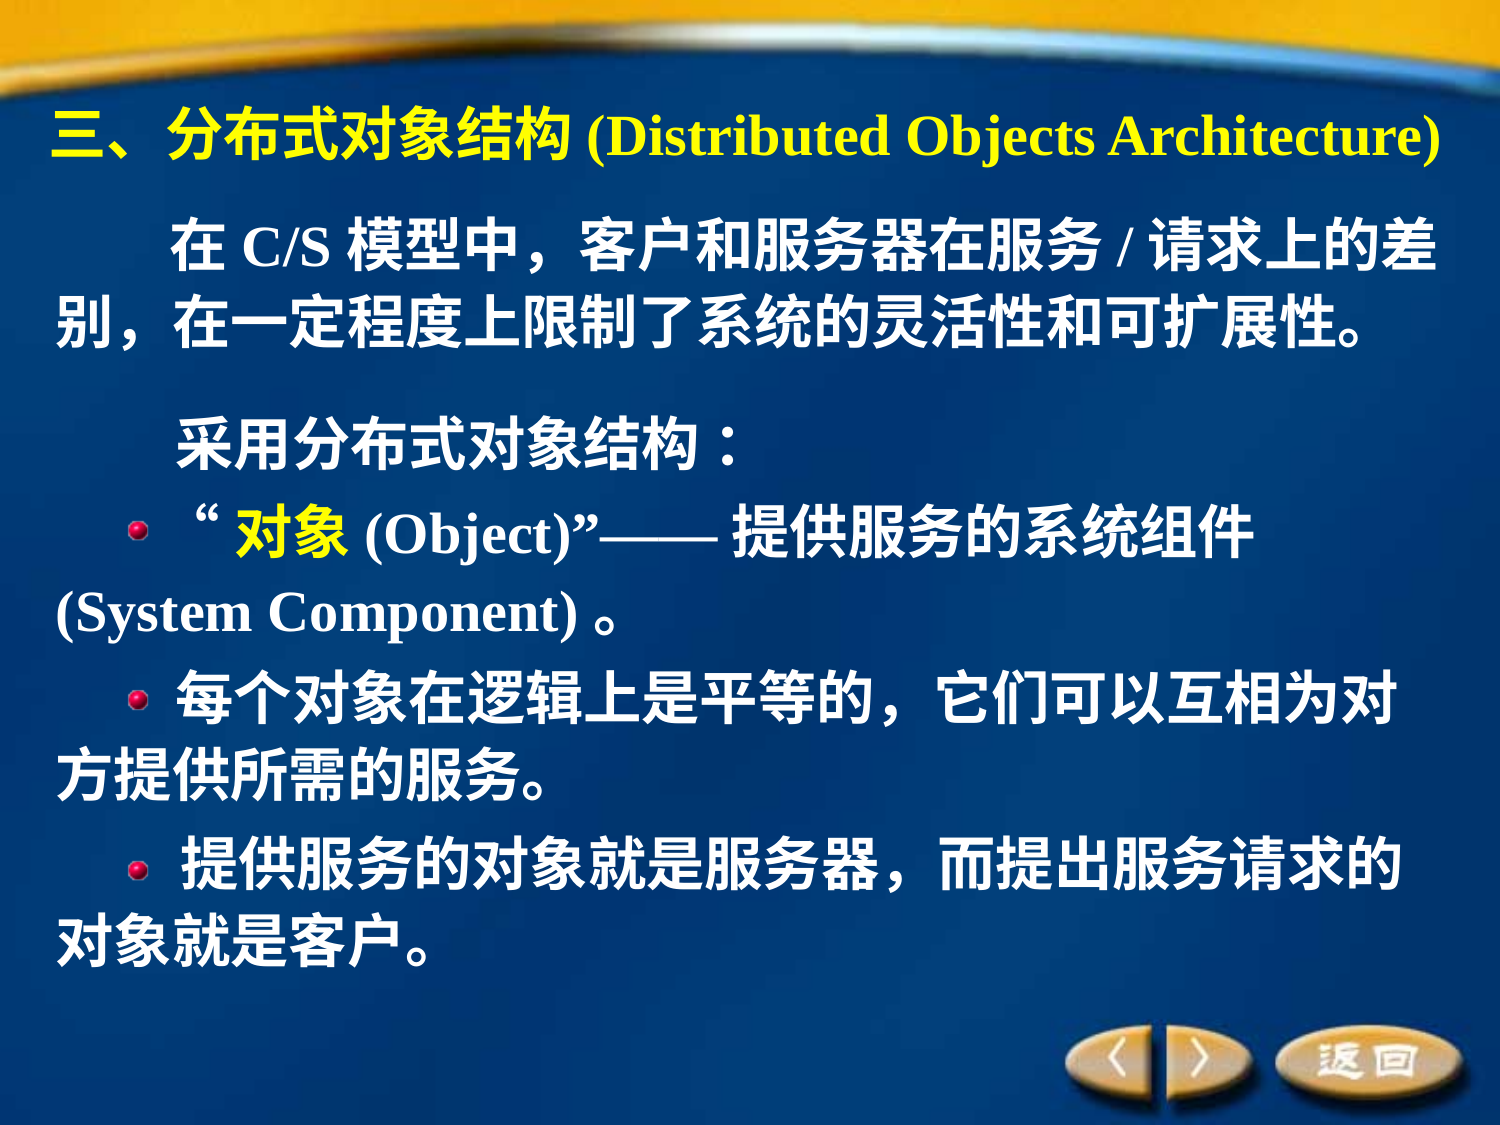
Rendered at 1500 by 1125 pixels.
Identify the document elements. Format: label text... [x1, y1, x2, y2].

text_box 三、分布式对象结构(Distributed Objects Architecture) [33, 90, 1500, 175]
text_box [1060, 1024, 1142, 1090]
text_box 在C/S模型中，客户和服务器在服务/请求上的差别，在一定程度上限制了系统的灵活性和可扩展性。 [41, 193, 1467, 363]
picture [0, 0, 1500, 1125]
text_box [1281, 1024, 1455, 1090]
text_box 采用分布式对象结构 ： “对象(Object)”——提供服务的系统组件(System Component)。 每个对象在逻辑上是平等的，它们可以互相为对方提供所需的服务。 提供服务的对象就是服务器，而提出服务请求的对象就是客户。 [41, 392, 1459, 982]
text_box [1168, 1027, 1250, 1090]
